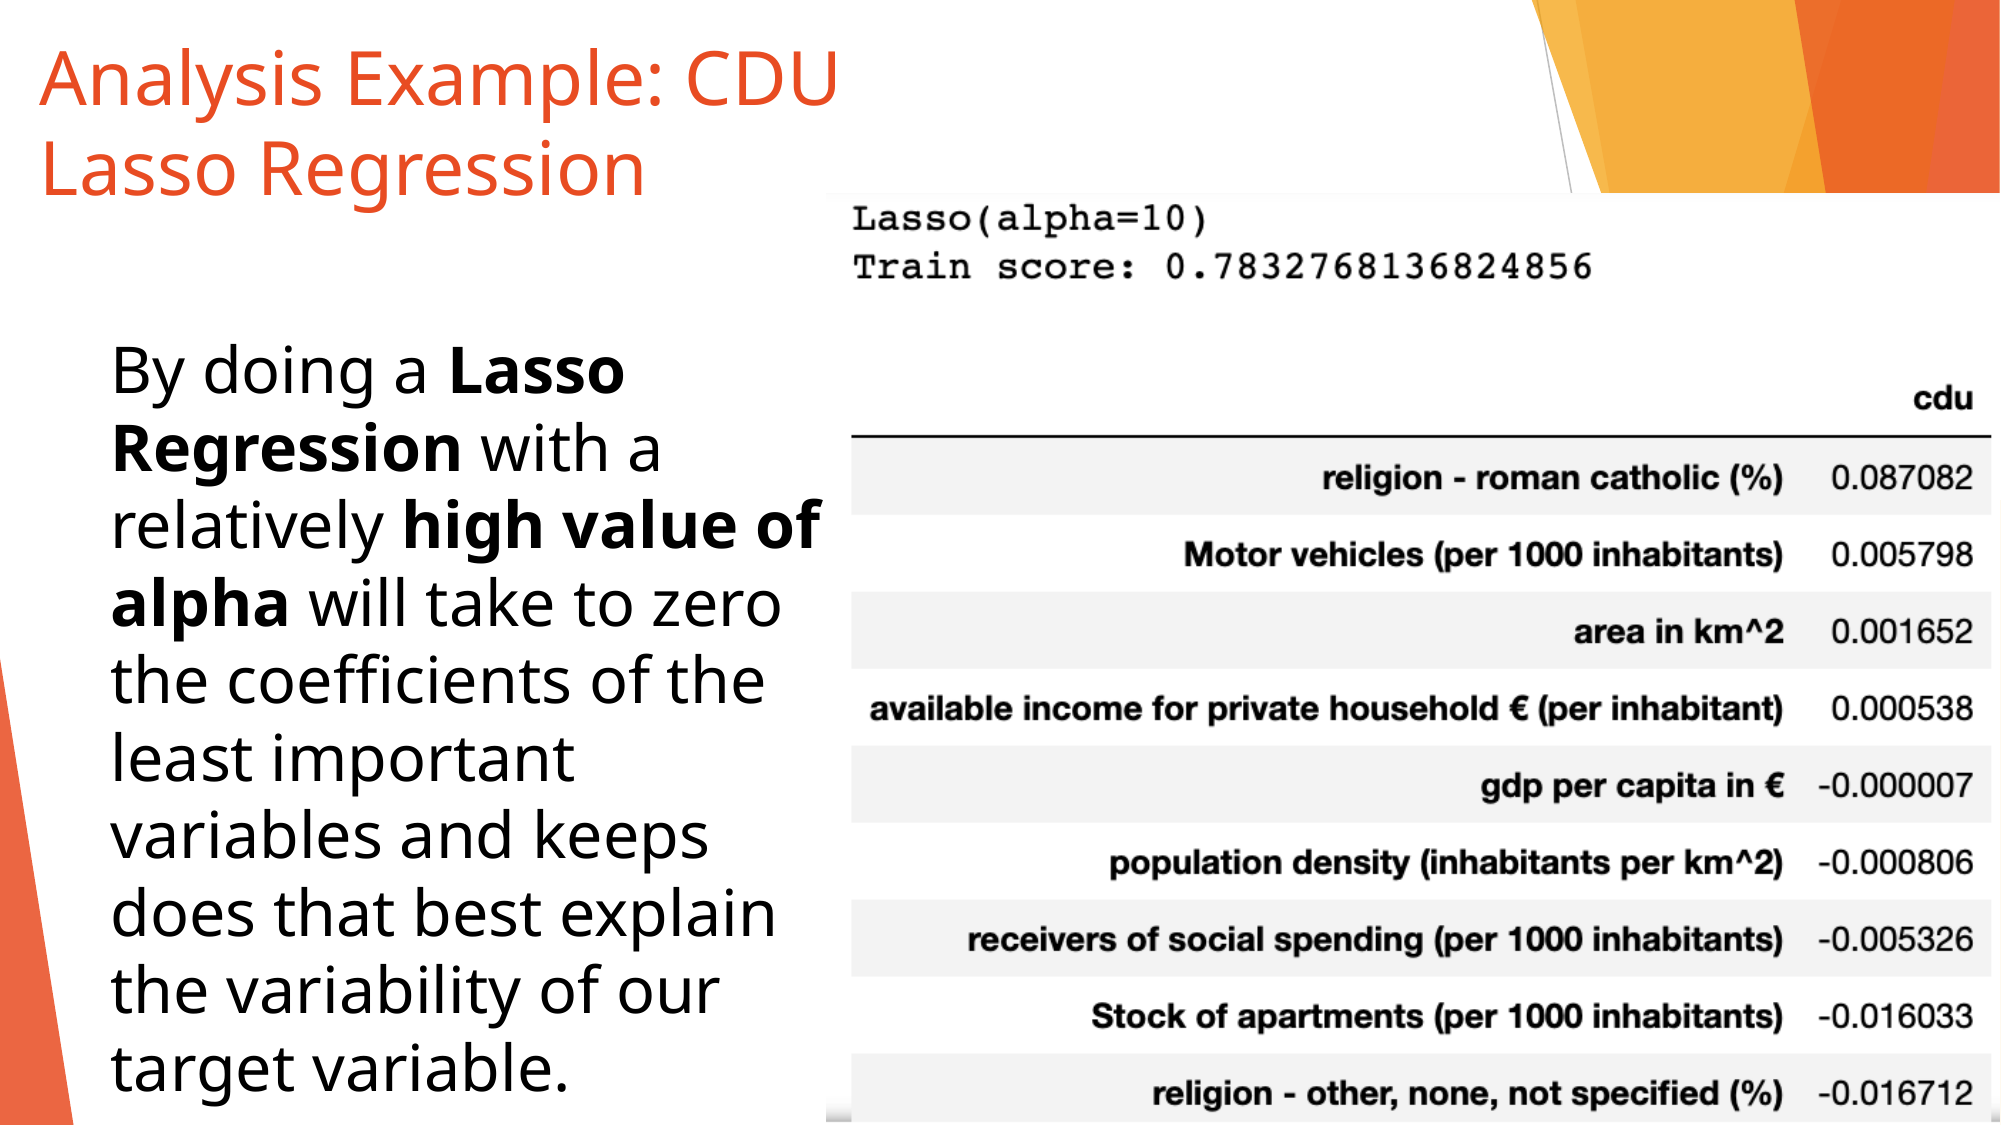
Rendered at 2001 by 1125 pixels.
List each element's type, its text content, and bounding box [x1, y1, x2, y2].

text_box By doing a Lasso Regression with a relatively high value of alpha will take to zero the coefficients of the least important variables and keeps does that best explain the variability of our target variable. [95, 314, 820, 1120]
title Analysis Example: CDU Lasso Regression [24, 22, 1436, 240]
picture [825, 192, 2000, 1125]
